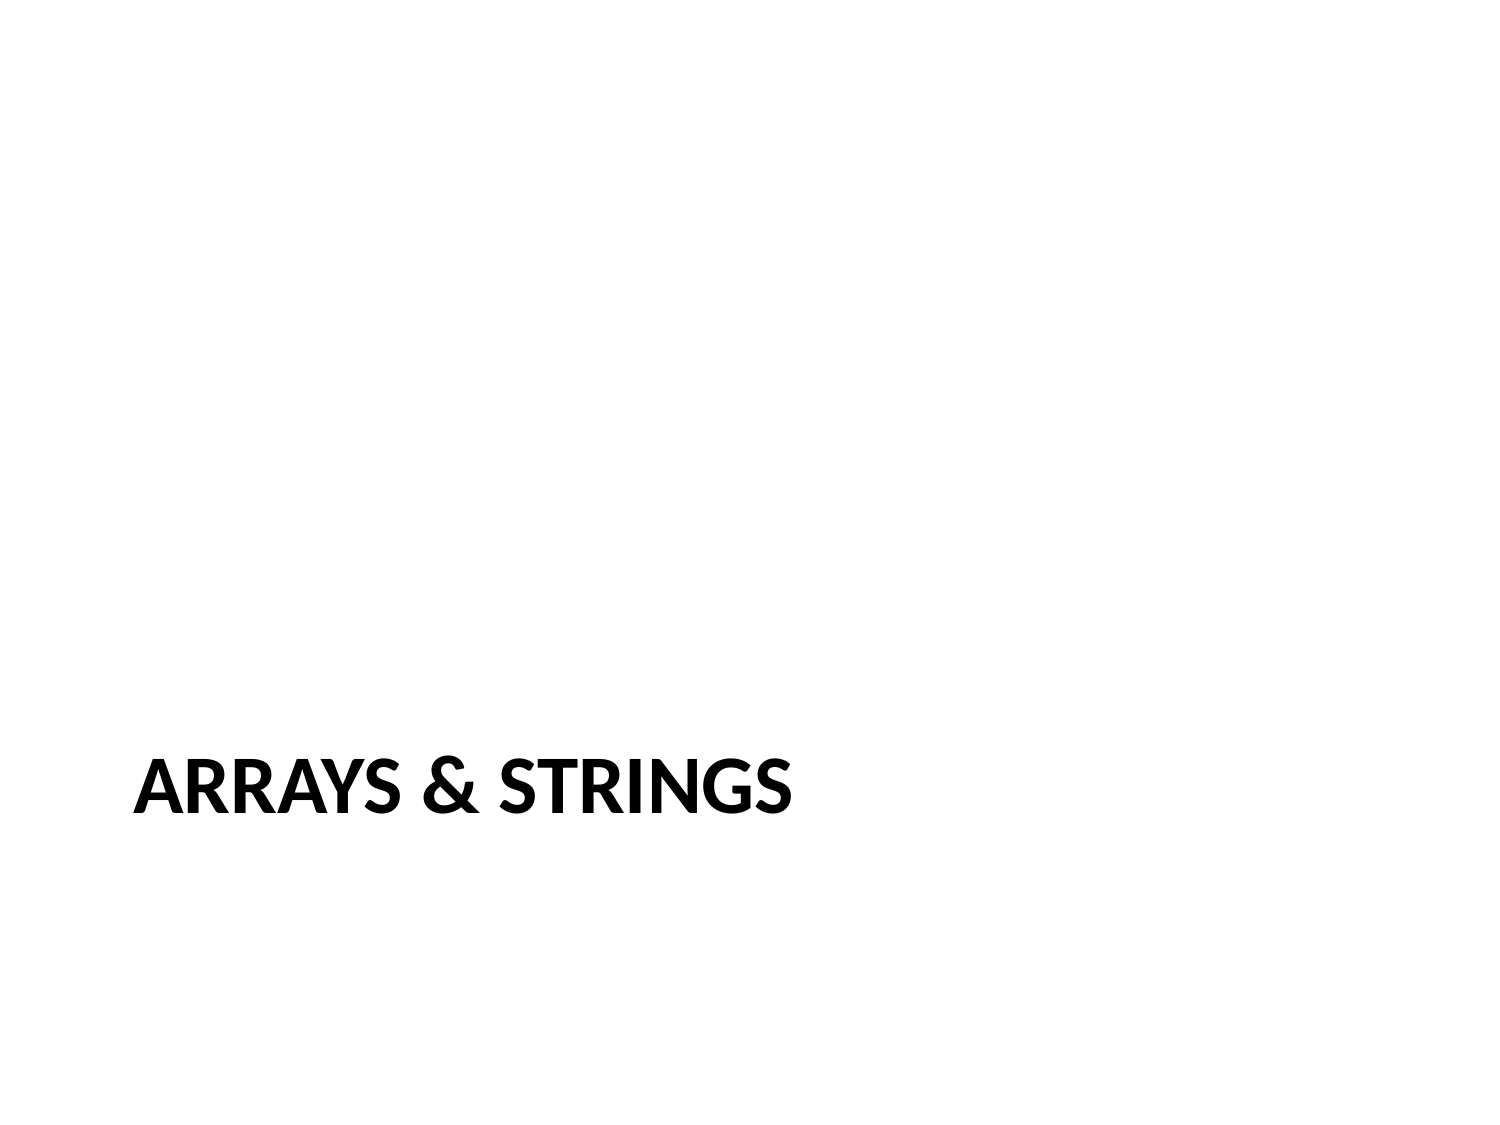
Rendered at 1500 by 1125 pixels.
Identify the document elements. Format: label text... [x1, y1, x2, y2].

title Arrays & STRINGS [118, 722, 1394, 947]
